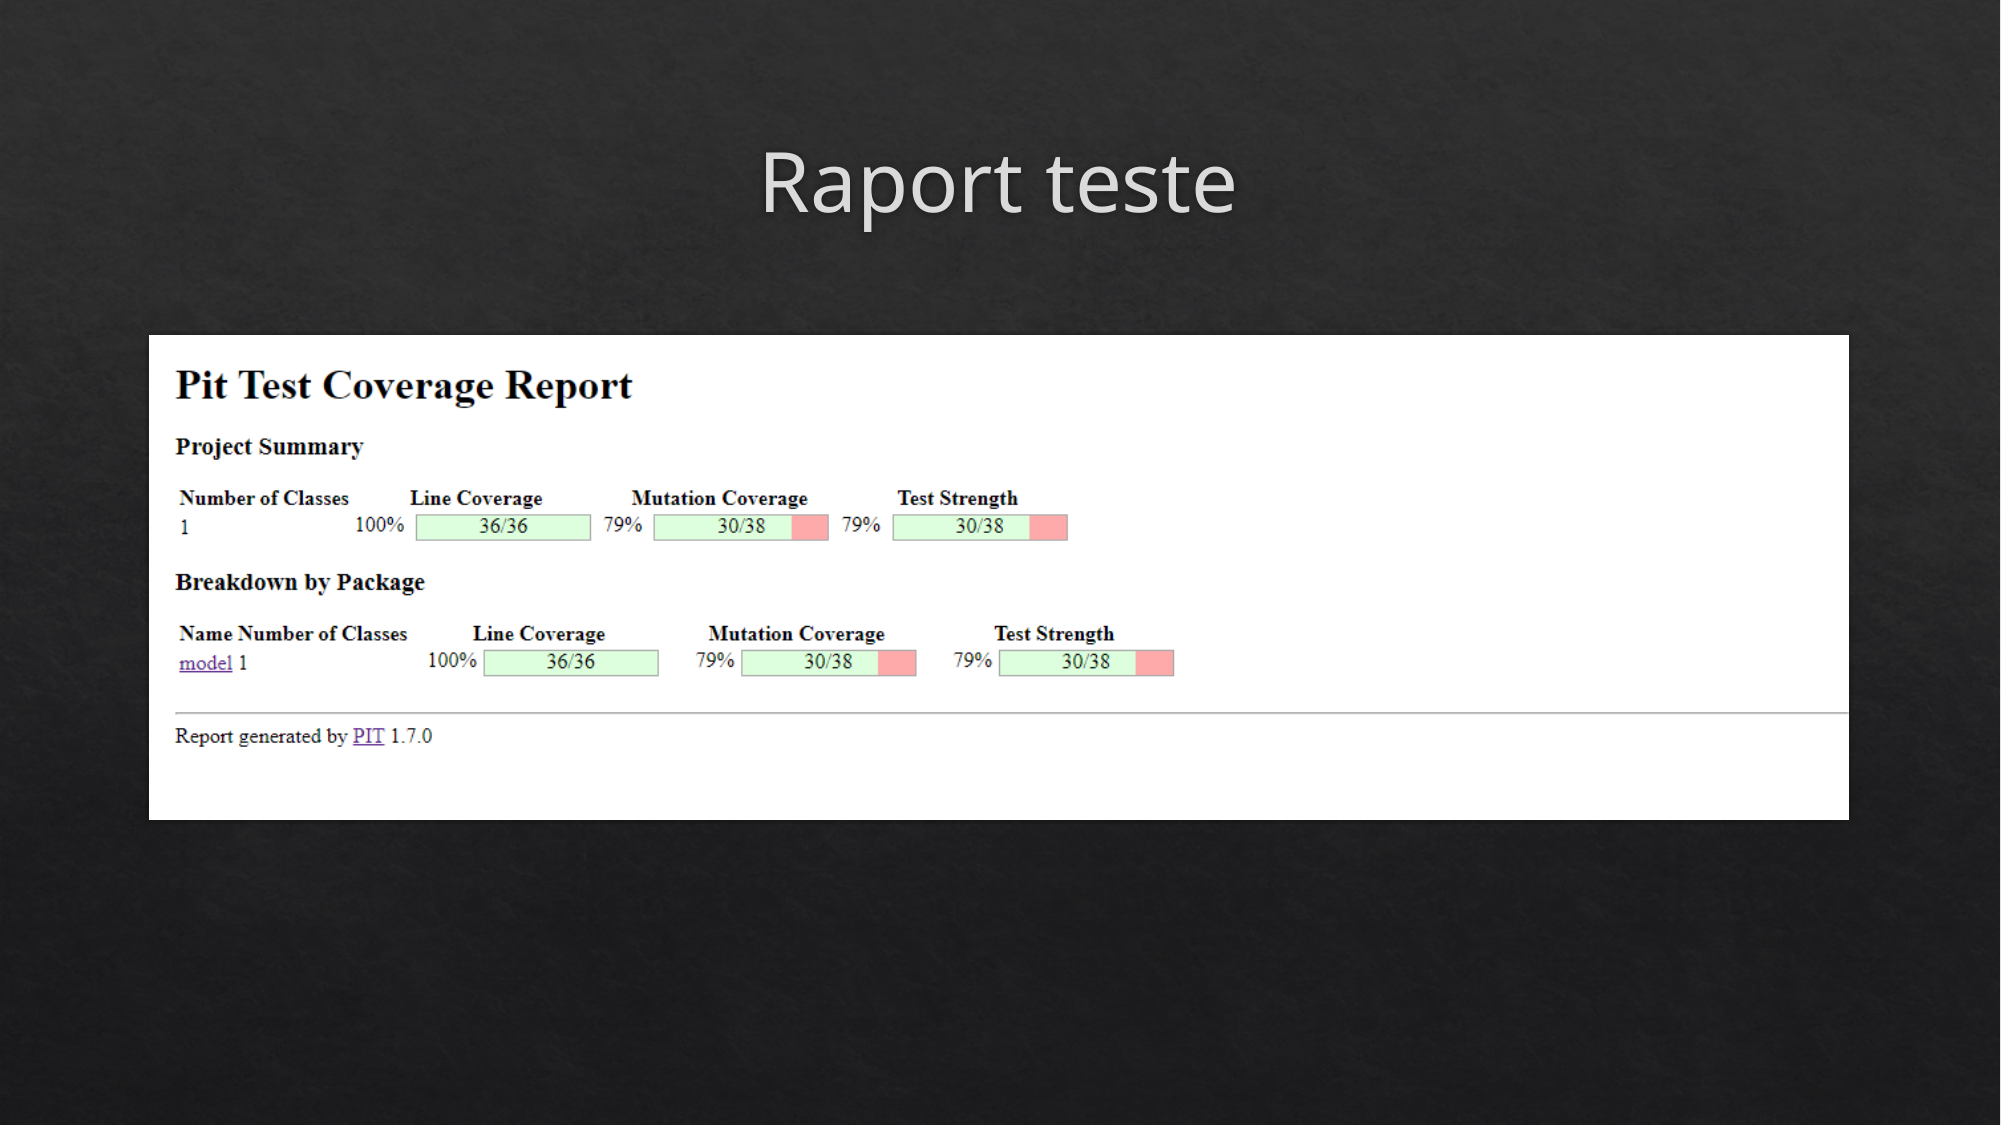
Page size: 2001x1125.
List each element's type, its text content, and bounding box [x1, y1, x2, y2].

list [149, 335, 1849, 821]
title Raport teste [149, 99, 1849, 260]
